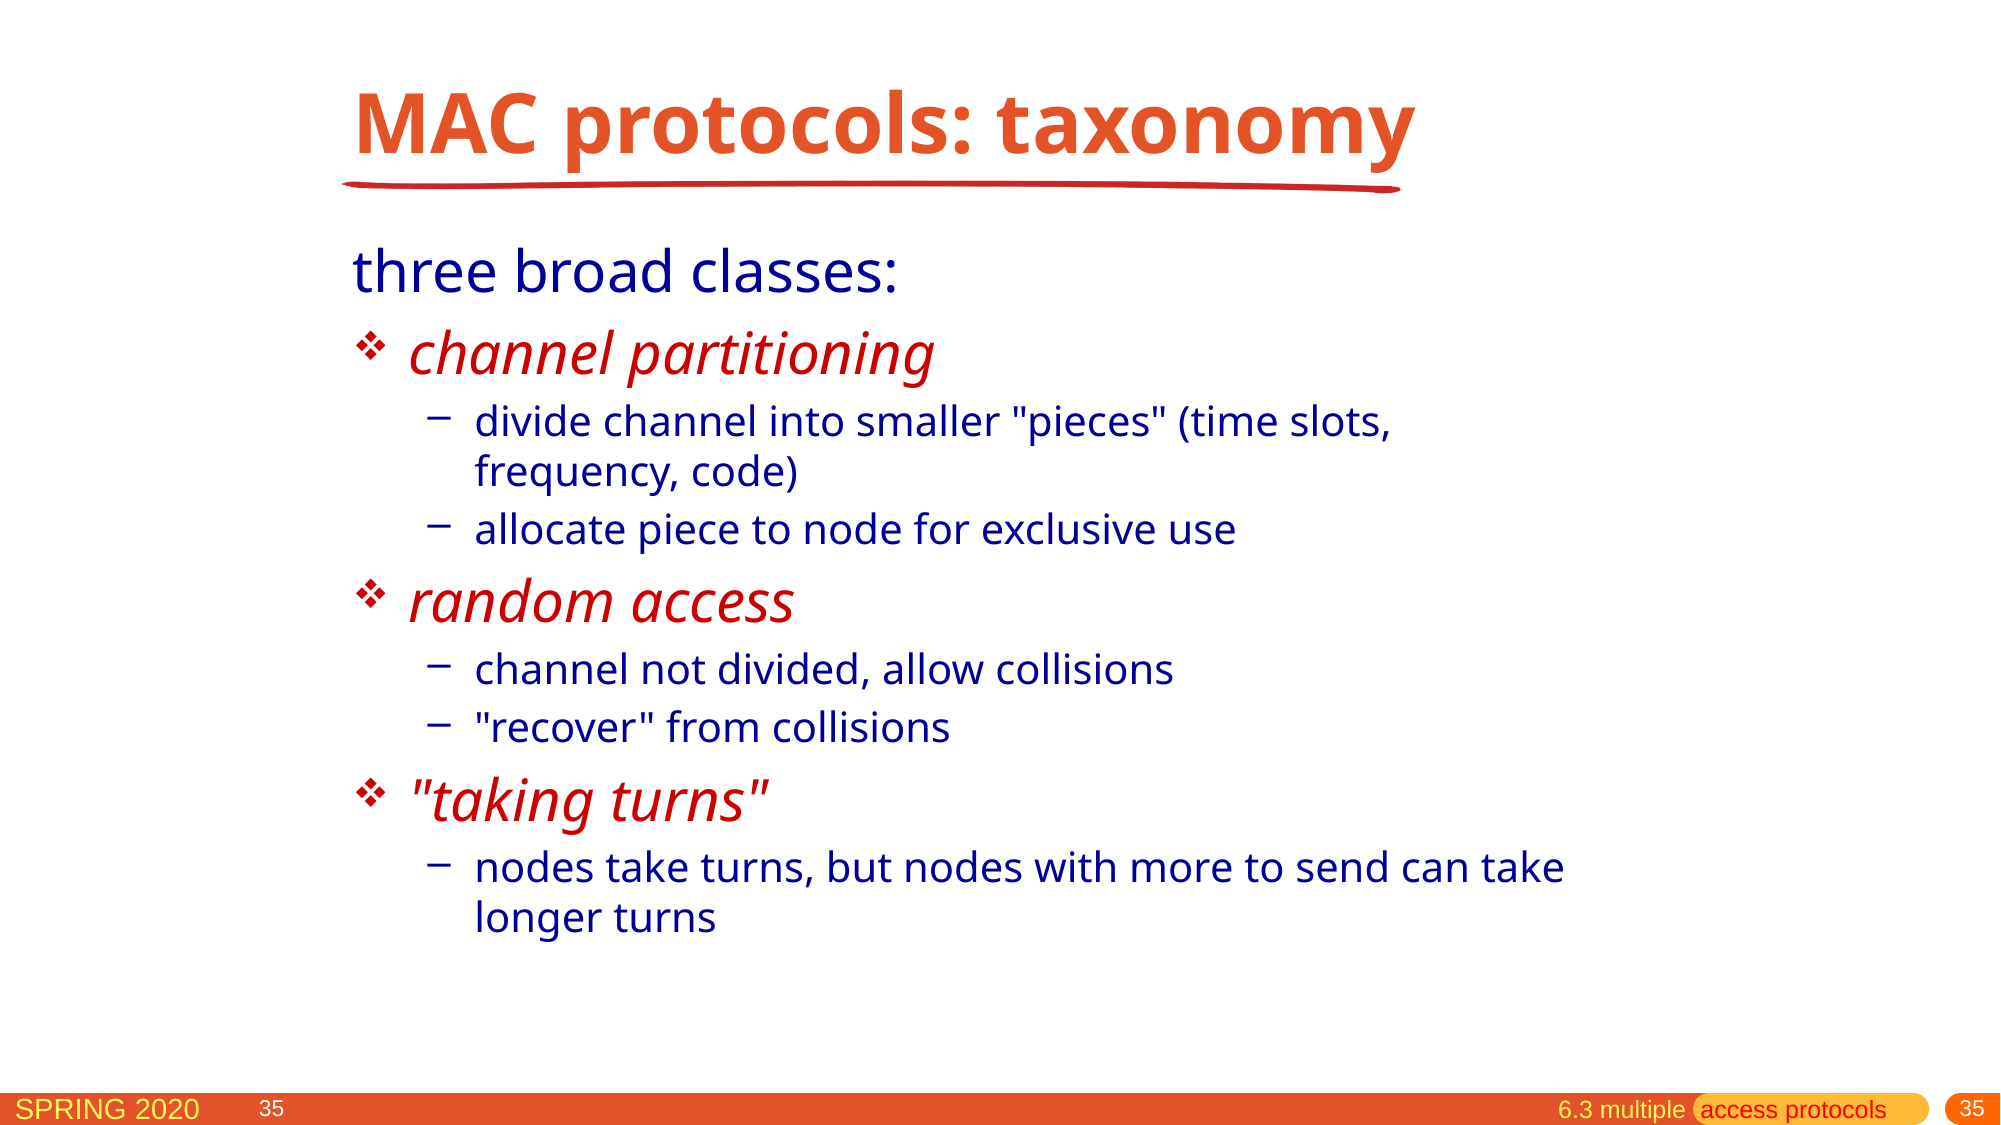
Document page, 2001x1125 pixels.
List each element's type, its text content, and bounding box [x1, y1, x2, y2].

picture [337, 177, 1414, 197]
list three broad classes: channel partitioning divide channel into smaller "pieces" (time slots, frequency, code) allocate piece to node for exclusive use random access channel not divided, allow collisions "recover" from collisions "taking turns" nodes take turns, but nodes with more to send can take longer turns [337, 226, 1613, 990]
title MAC protocols: taxonomy [337, 26, 1667, 215]
text_box 6.3 multiple access protocols [1543, 1086, 1910, 1125]
